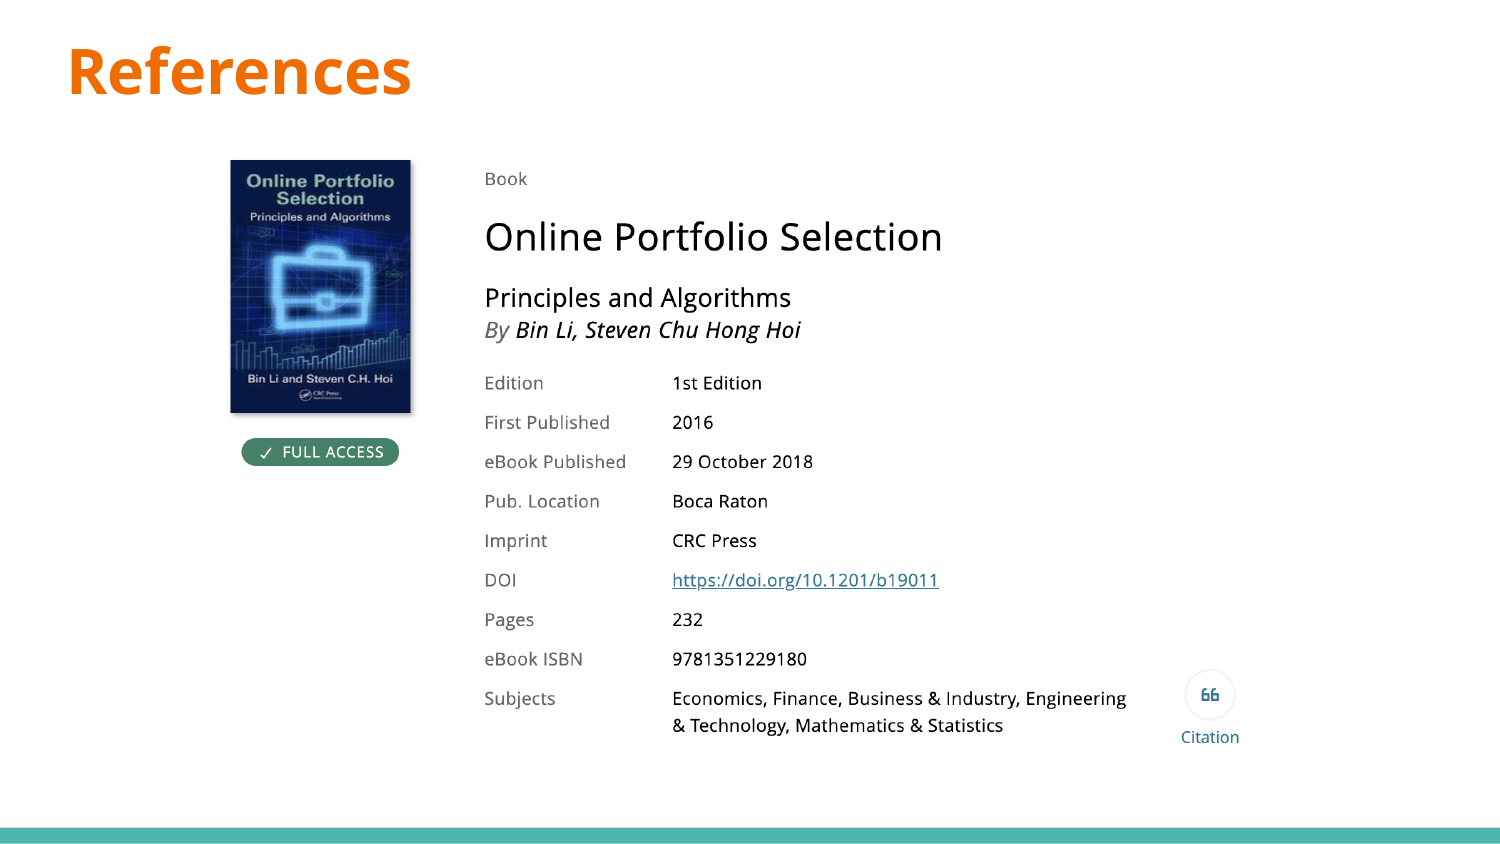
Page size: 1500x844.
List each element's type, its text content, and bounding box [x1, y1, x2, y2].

picture [205, 128, 1275, 789]
title References [51, 12, 1449, 129]
